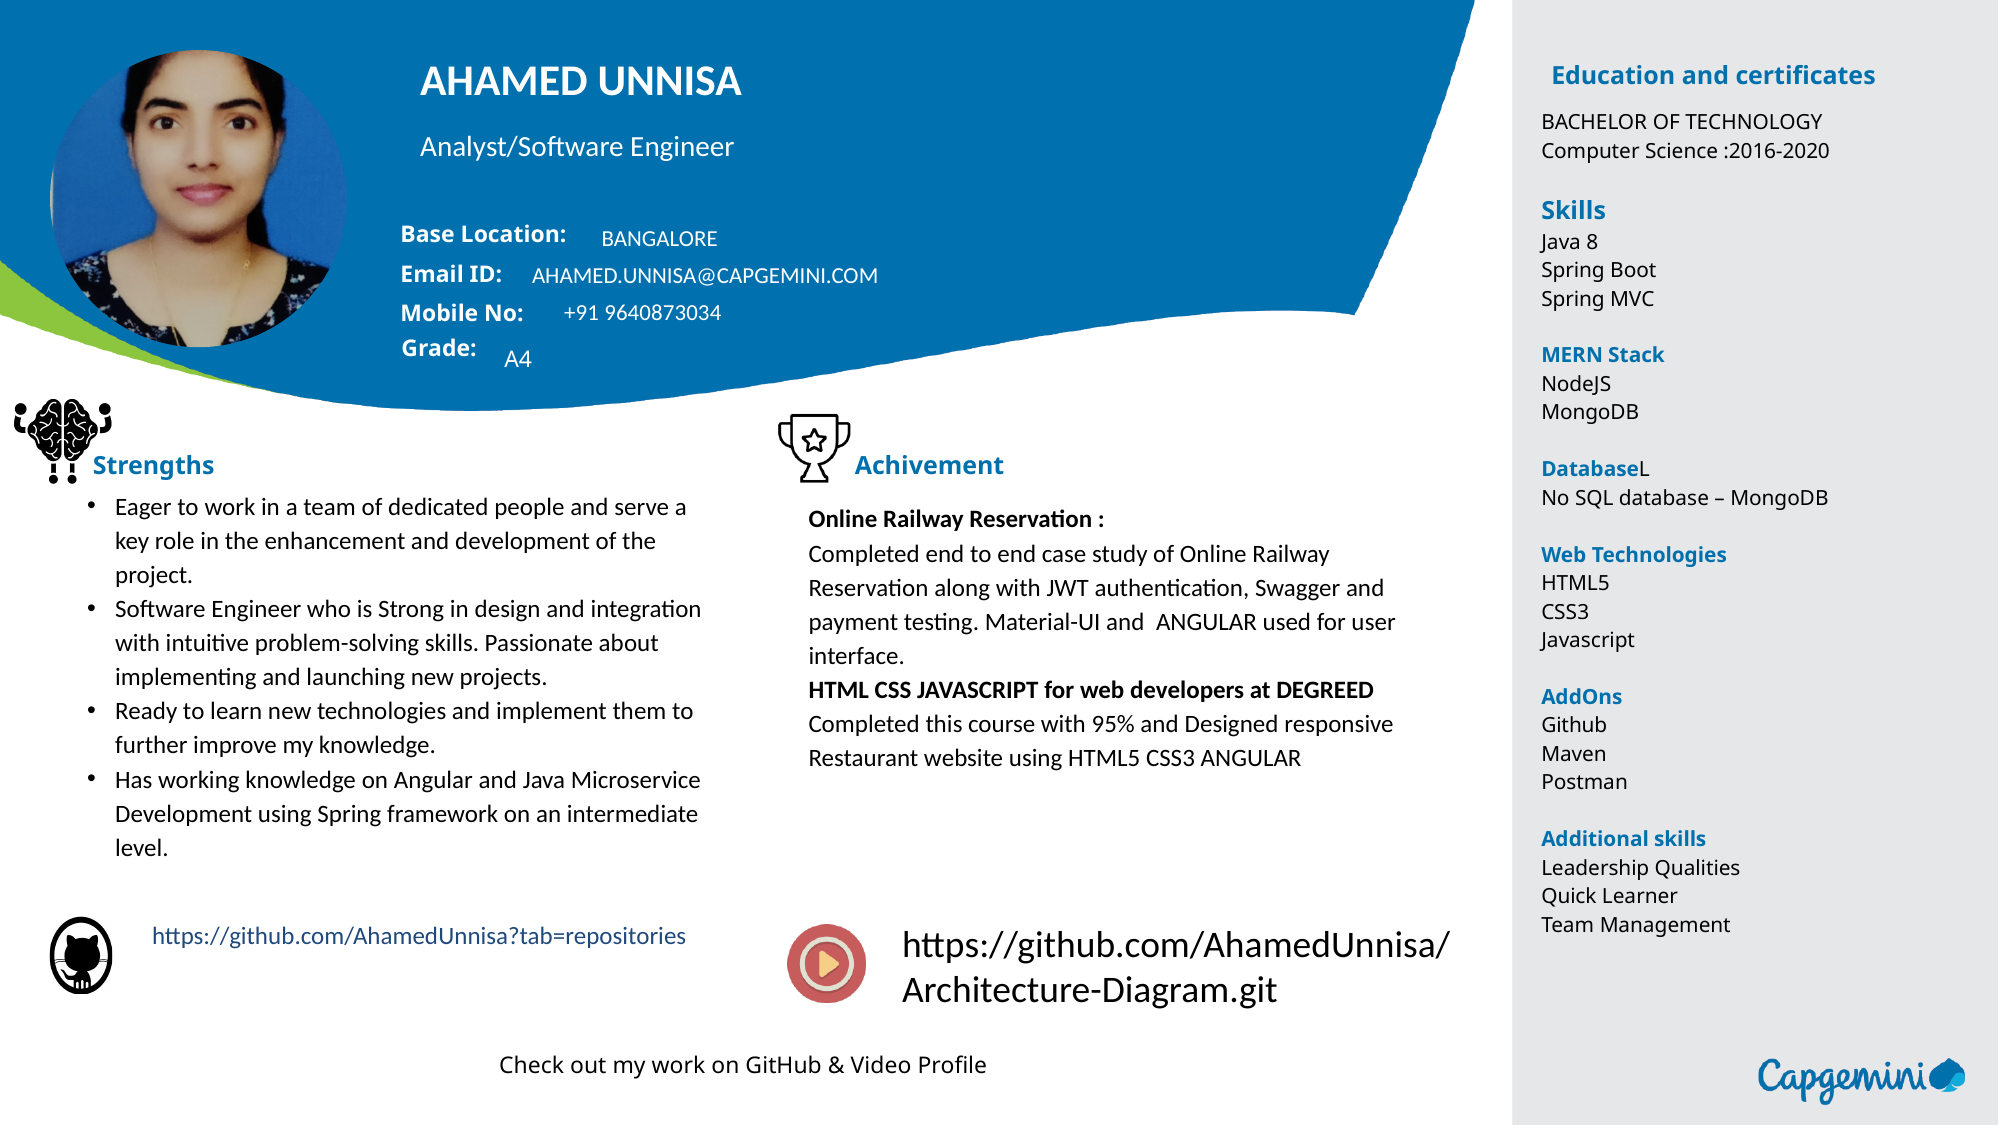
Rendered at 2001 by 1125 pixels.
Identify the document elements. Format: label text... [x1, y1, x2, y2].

picture [0, 0, 1998, 1125]
list AHAMED.UNNISA@CAPGEMINI.COM [517, 253, 1040, 308]
text_box BACHELOR OF TECHNOLOGY Computer Science :2016-2020 Skills Java 8 Spring Boot Spring MVC MERN Stack NodeJS MongoDB DatabaseL No SQL database – MongoDB Web Technologies HTML5 CSS3 Javascript AddOns Github Maven Postman Additional skills Leadership Qualities Quick Learner Team Management [1526, 97, 1973, 1099]
list Online Railway Reservation : Completed end to end case study of Online Railway Reservation along with JWT authentication, Swagger and payment testing. Material-UI and ANGULAR used for user interface. HTML CSS JAVASCRIPT for web developers at DEGREED Completed this course with 95% and Designed responsive Restaurant website using HTML5 CSS3 ANGULAR [793, 491, 1451, 938]
list Eager to work in a team of dedicated people and serve a key role in the enhancement and development of the project. Software Engineer who is Strong in design and integration with intuitive problem-solving skills. Passionate about implementing and launching new projects. Ready to learn new technologies and implement them to further improve my knowledge. Has working knowledge on Angular and Java Microservice Development using Spring framework on an intermediate level. [72, 448, 738, 844]
list Analyst/Software Engineer [404, 109, 1399, 162]
text_box Check out my work on GitHub & Video Profile [484, 1042, 1044, 1086]
list BANGALORE [586, 215, 977, 253]
text_box https://github.com/AhamedUnnisa/Architecture-Diagram.git [887, 912, 1500, 1018]
text_box https://github.com/AhamedUnnisa?tab=repositories [137, 912, 725, 958]
list AHAMED UNNISA [404, 44, 1426, 95]
text_box A4 [504, 326, 896, 381]
list +91 9640873034 [549, 290, 941, 345]
